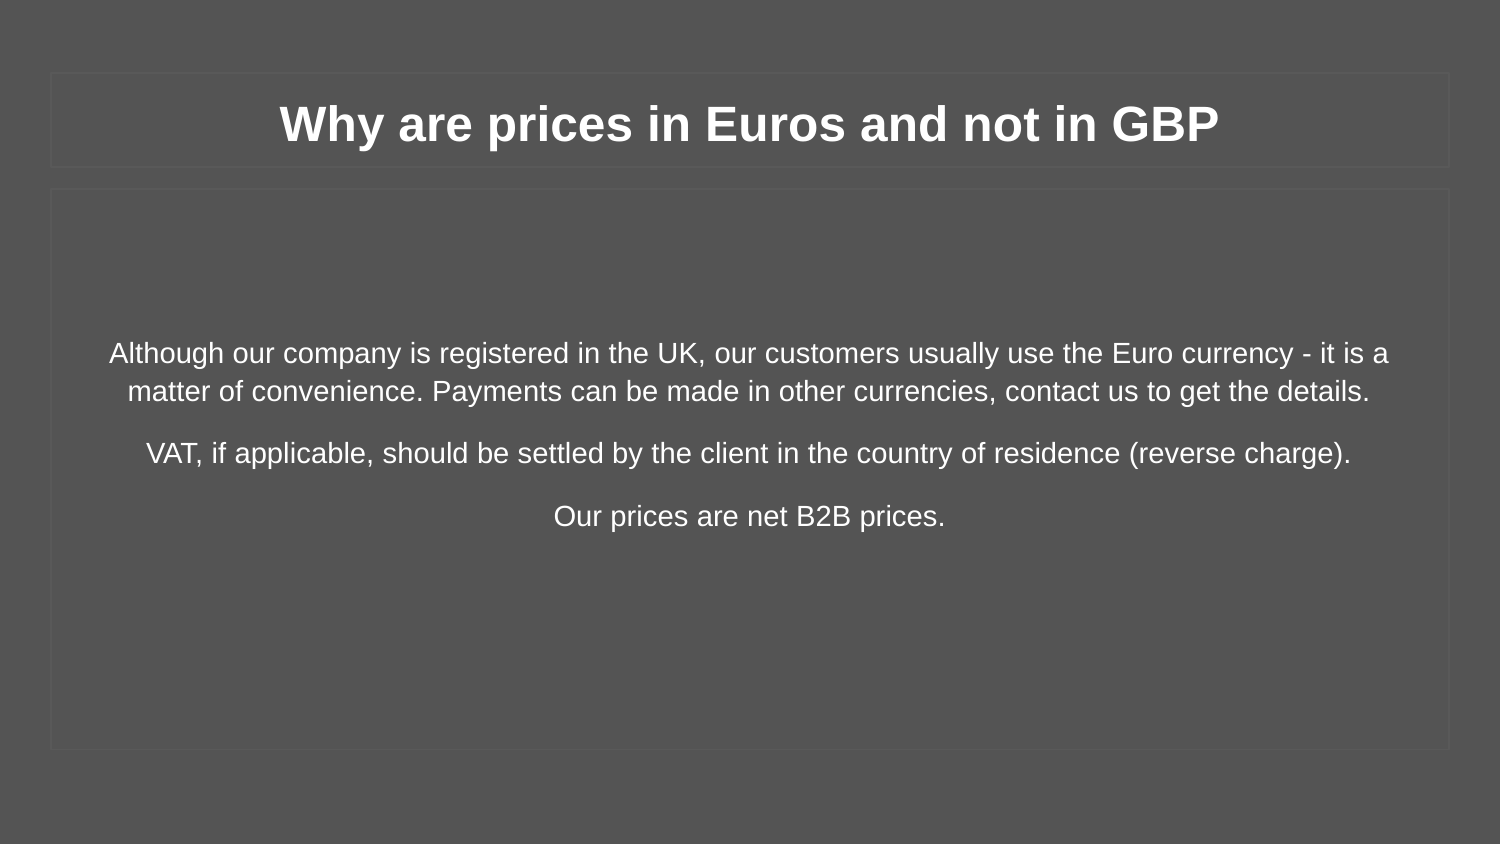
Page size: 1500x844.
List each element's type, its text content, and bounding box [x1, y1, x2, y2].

list Although our company is registered in the UK, our customers usually use the Euro currency - it is a matter of convenience. Payments can be made in other currencies, contact us to get the details. VAT, if applicable, should be settled by the client in the country of residence (reverse charge). Our prices are net B2B prices. [51, 189, 1449, 750]
title Why are prices in Euros and not in GBP [51, 72, 1449, 167]
